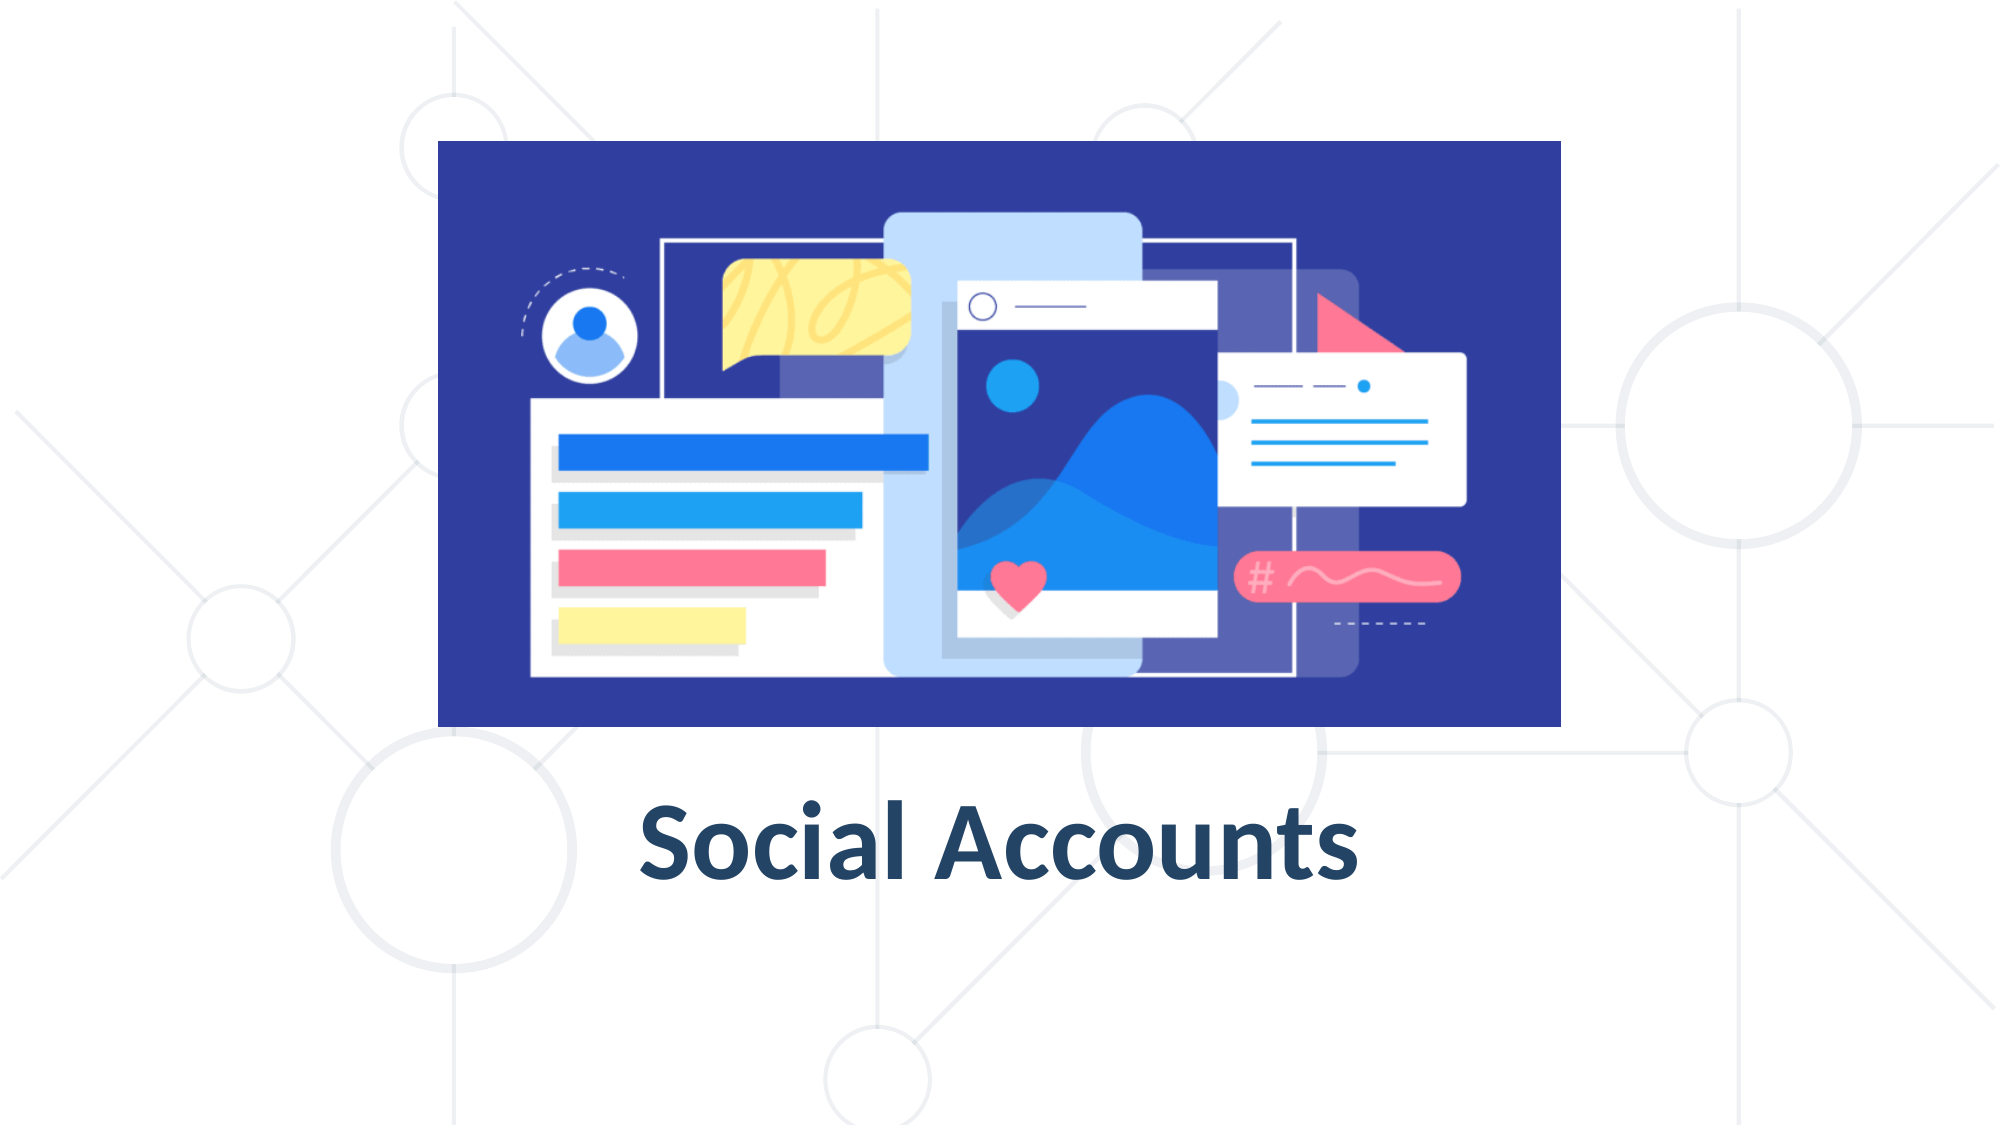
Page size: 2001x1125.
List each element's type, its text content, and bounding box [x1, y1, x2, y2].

title Social Accounts [100, 771, 1900, 898]
picture [438, 141, 1562, 727]
